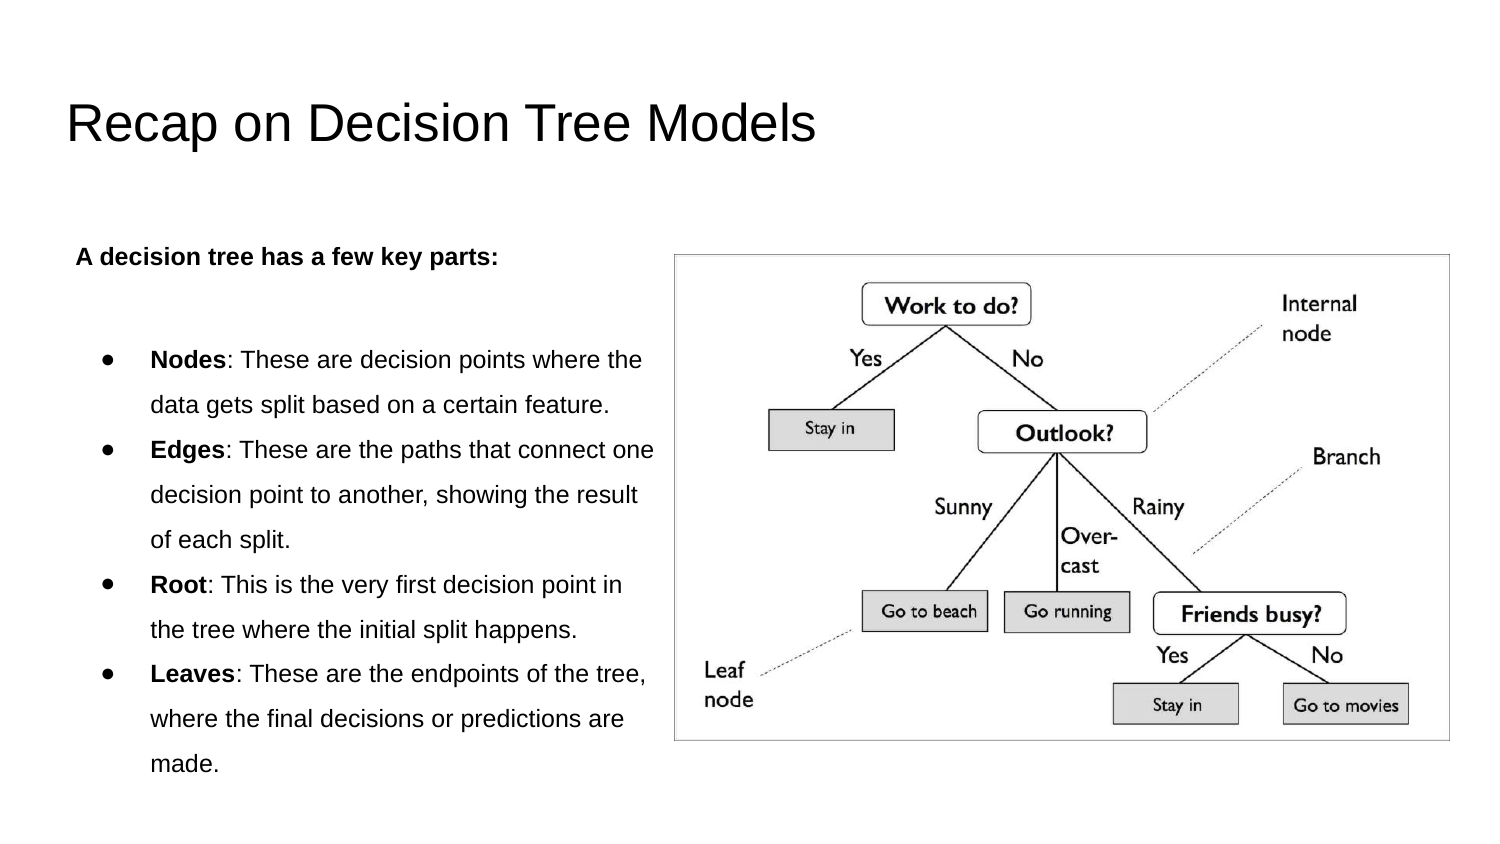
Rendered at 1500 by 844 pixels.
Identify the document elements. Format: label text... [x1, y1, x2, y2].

picture [674, 254, 1451, 741]
title Recap on Decision Tree Models [51, 72, 1449, 167]
text_box A decision tree has a few key parts: Nodes: These are decision points where the data gets split based on a certain feature. Edges: These are the paths that connect one decision point to another, showing the result of each split. Root: This is the very first decision point in the tree where the initial split happens. Leaves: These are the endpoints of the tree, where the final decisions or predictions are made. [60, 210, 675, 793]
